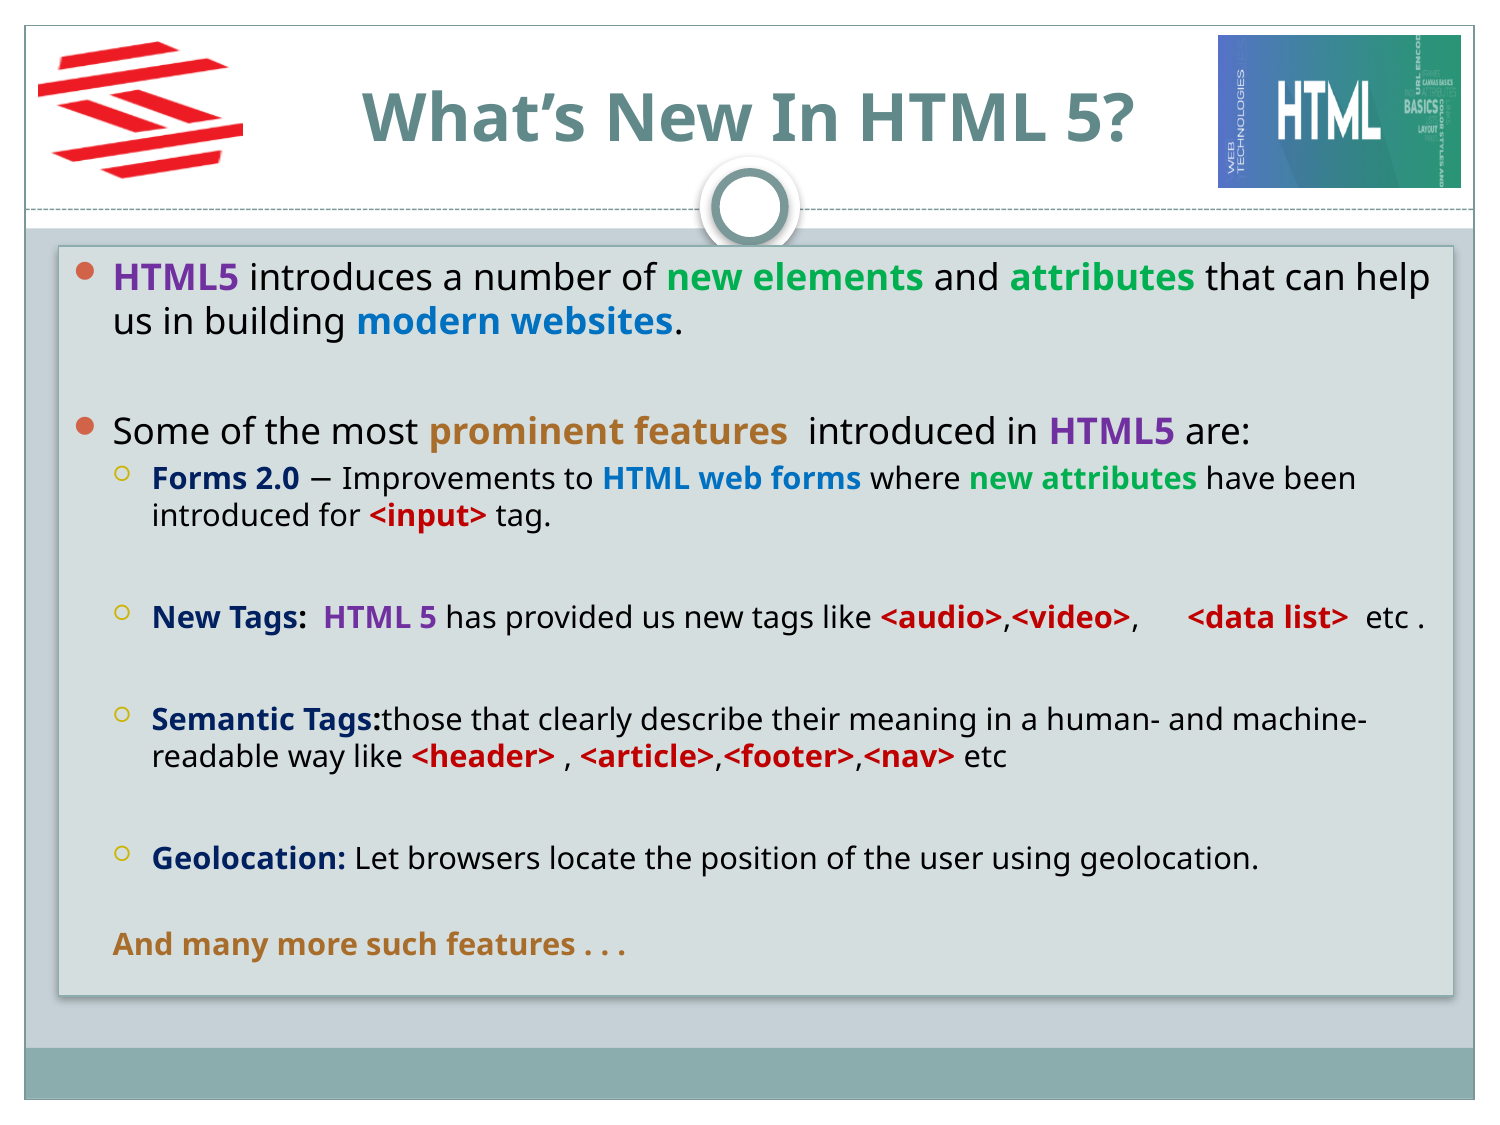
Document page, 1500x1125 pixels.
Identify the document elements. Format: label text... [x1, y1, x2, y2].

picture [37, 40, 243, 185]
list HTML5 introduces a number of new elements and attributes that can help us in building modern websites. Some of the most prominent features introduced in HTML5 are: Forms 2.0 − Improvements to HTML web forms where new attributes have been introduced for <input> tag. New Tags: HTML 5 has provided us new tags like <audio>,<video>, <data list> etc . Semantic Tags:those that clearly describe their meaning in a human- and machine-readable way like <header> , <article>,<footer>,<nav> etc Geolocation: Let browsers locate the position of the user using geolocation. And many more such features . . . [58, 245, 1454, 997]
title What’s New In HTML 5? [237, 37, 1213, 162]
picture [1218, 34, 1462, 188]
